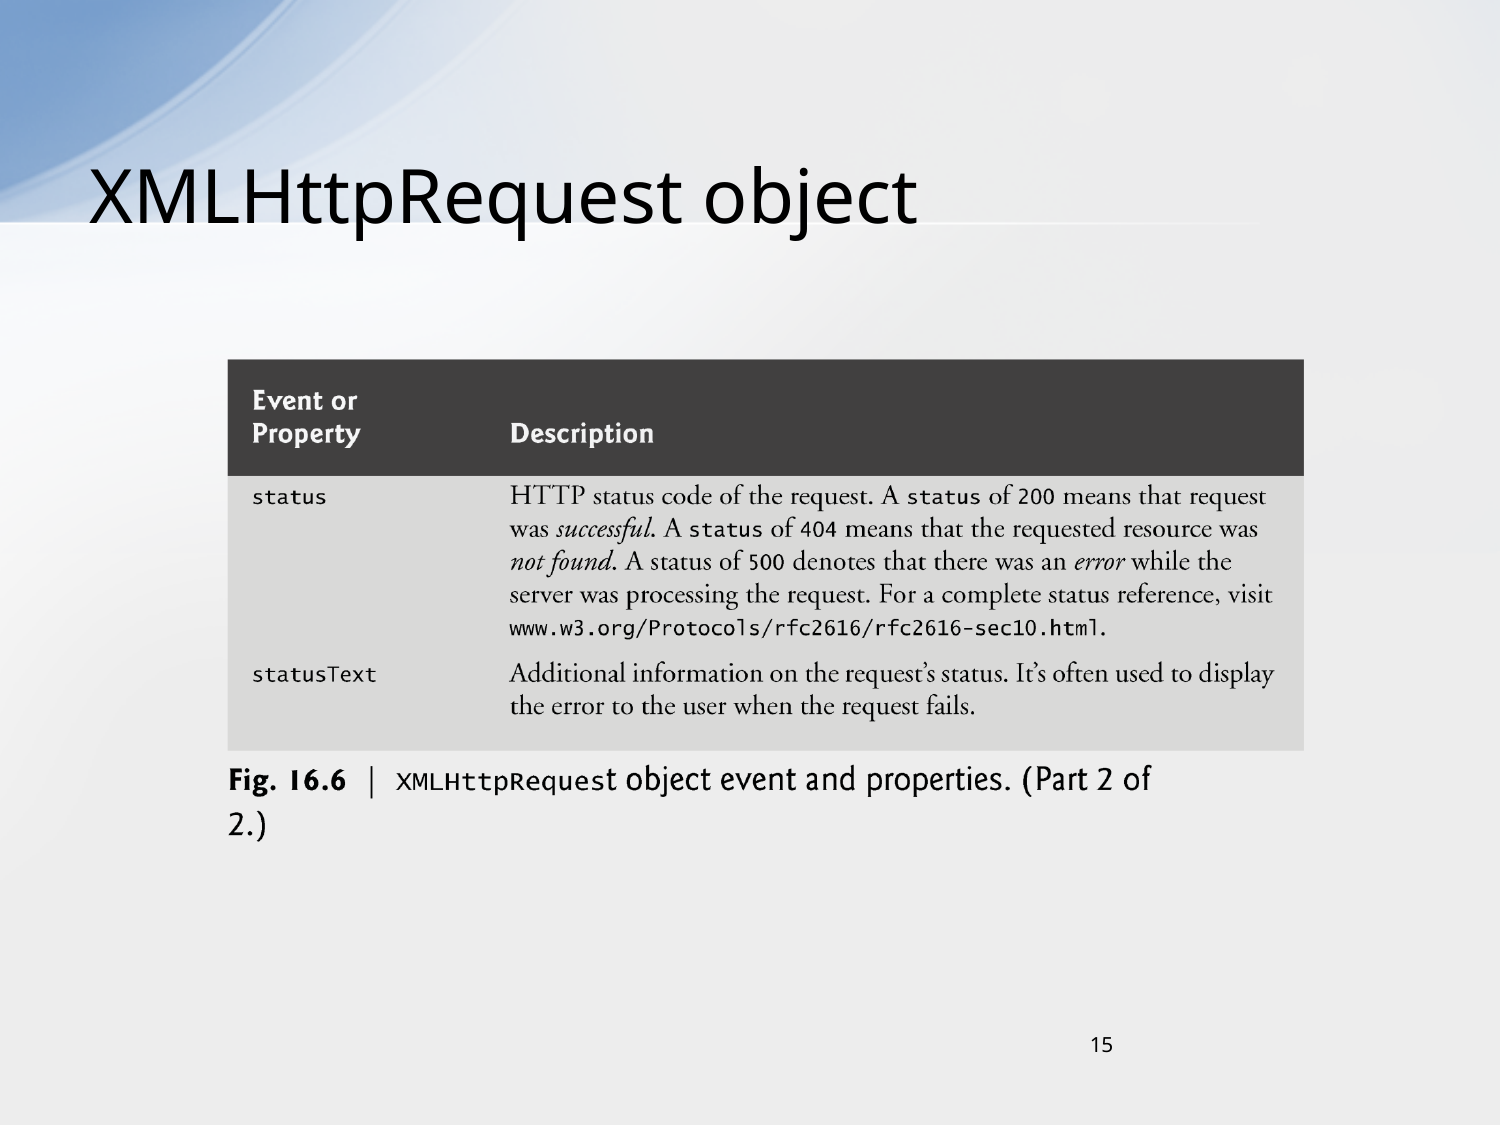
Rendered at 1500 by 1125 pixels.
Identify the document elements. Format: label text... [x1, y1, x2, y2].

picture [0, 0, 1500, 1125]
title XMLHttpRequest object [75, 58, 1425, 247]
slide_number 15 [1074, 1024, 1425, 1103]
